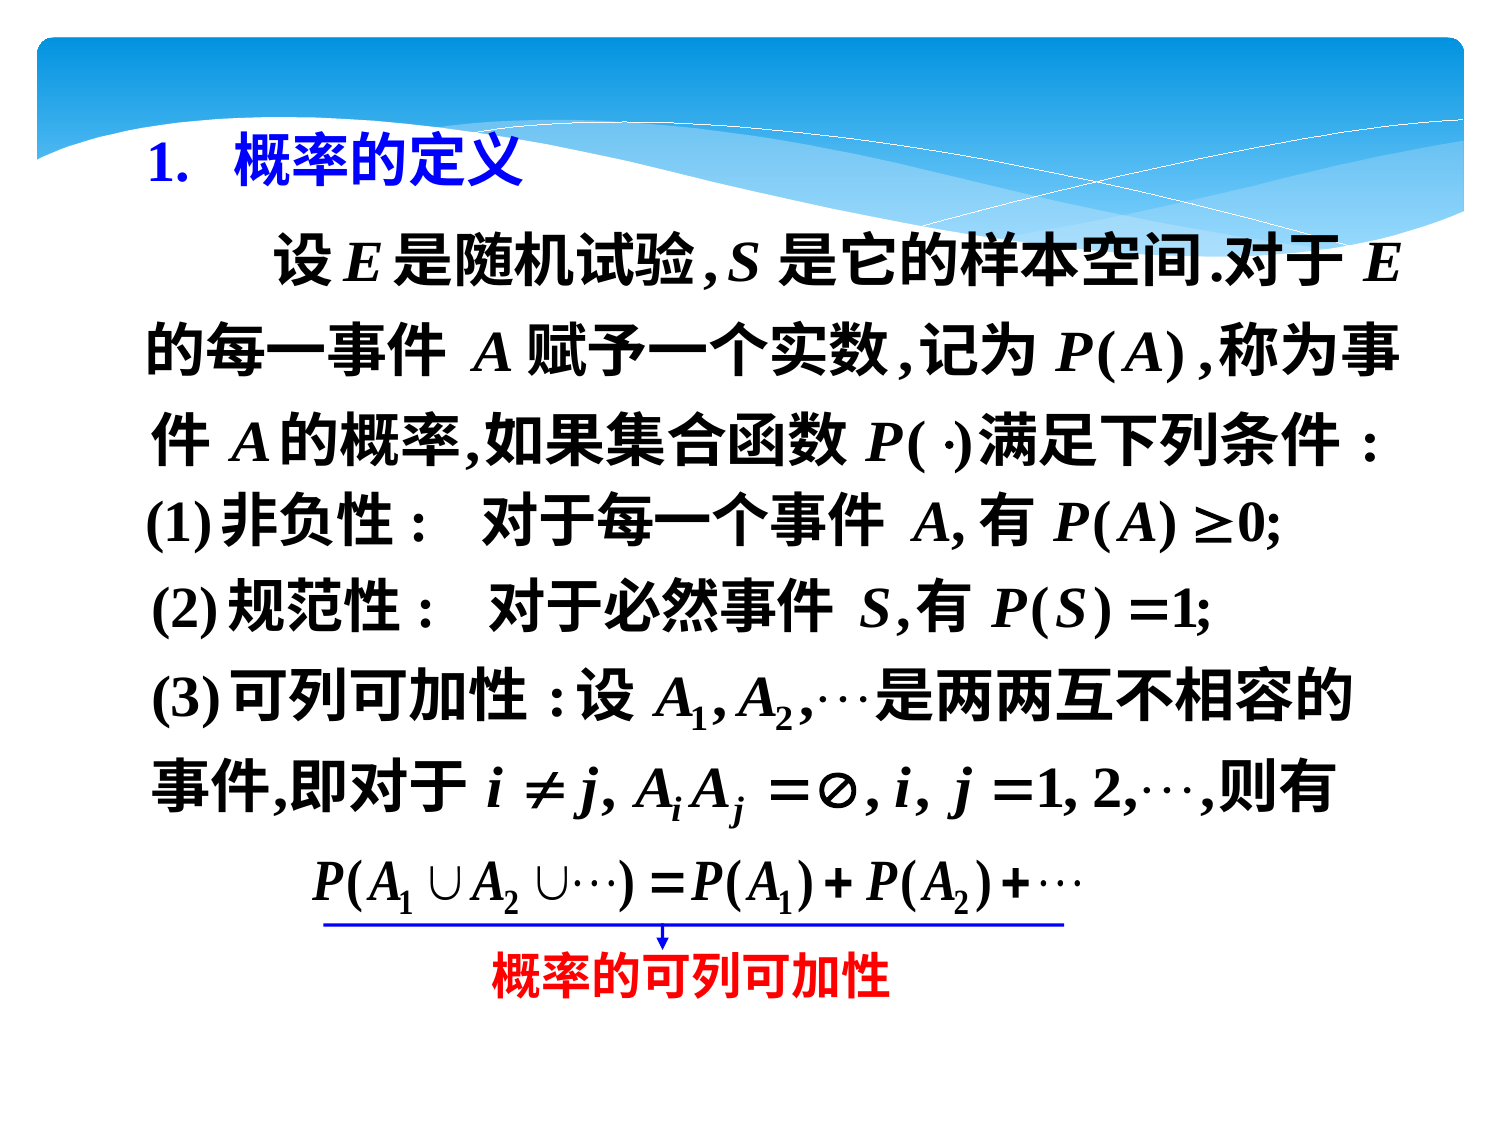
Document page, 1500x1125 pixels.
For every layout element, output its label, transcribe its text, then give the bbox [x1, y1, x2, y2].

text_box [324, 924, 1063, 951]
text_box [149, 574, 1215, 647]
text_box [143, 487, 1284, 561]
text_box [306, 849, 1086, 919]
text_box 1. 概率的定义 [131, 116, 540, 201]
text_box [149, 662, 1367, 836]
text_box 概率的可列可加性 [476, 961, 906, 1013]
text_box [147, 227, 1412, 480]
